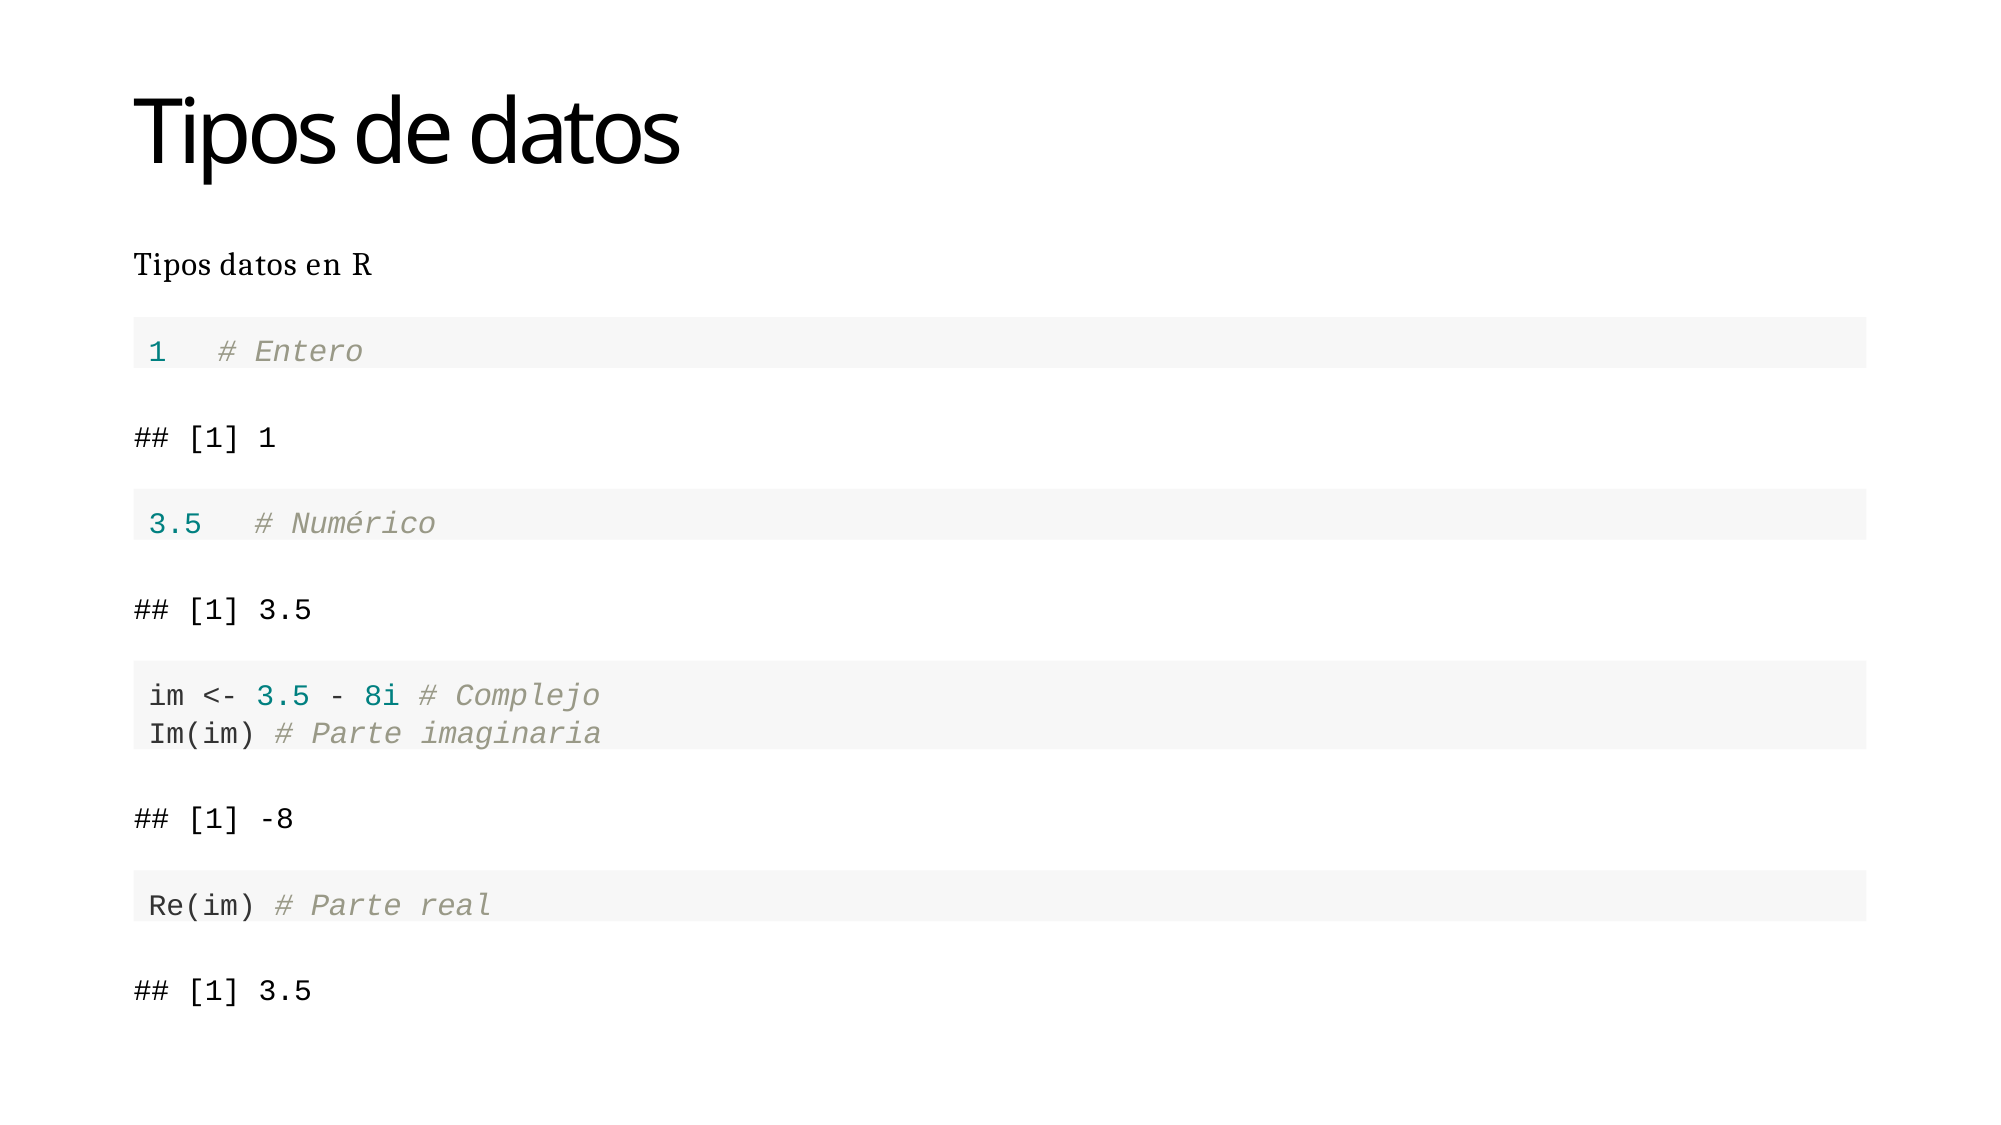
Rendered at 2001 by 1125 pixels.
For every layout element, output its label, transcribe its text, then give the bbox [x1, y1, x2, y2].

text_box 1 # Entero [133, 317, 1867, 368]
text_box Tipos de datos [131, 69, 913, 181]
text_box ## [1] 3.5 [131, 968, 318, 1007]
text_box im <- 3.5 - 8i # Complejo Im(im) # Parte imaginaria [133, 660, 1867, 750]
text_box 3.5 # Numérico [133, 488, 1867, 540]
text_box ## [1] -8 [131, 797, 300, 835]
text_box Re(im) # Parte real [133, 870, 1867, 922]
text_box ## [1] 1 [131, 415, 281, 454]
text_box Tipos datos en R [131, 240, 391, 283]
text_box ## [1] 3.5 [131, 587, 318, 626]
